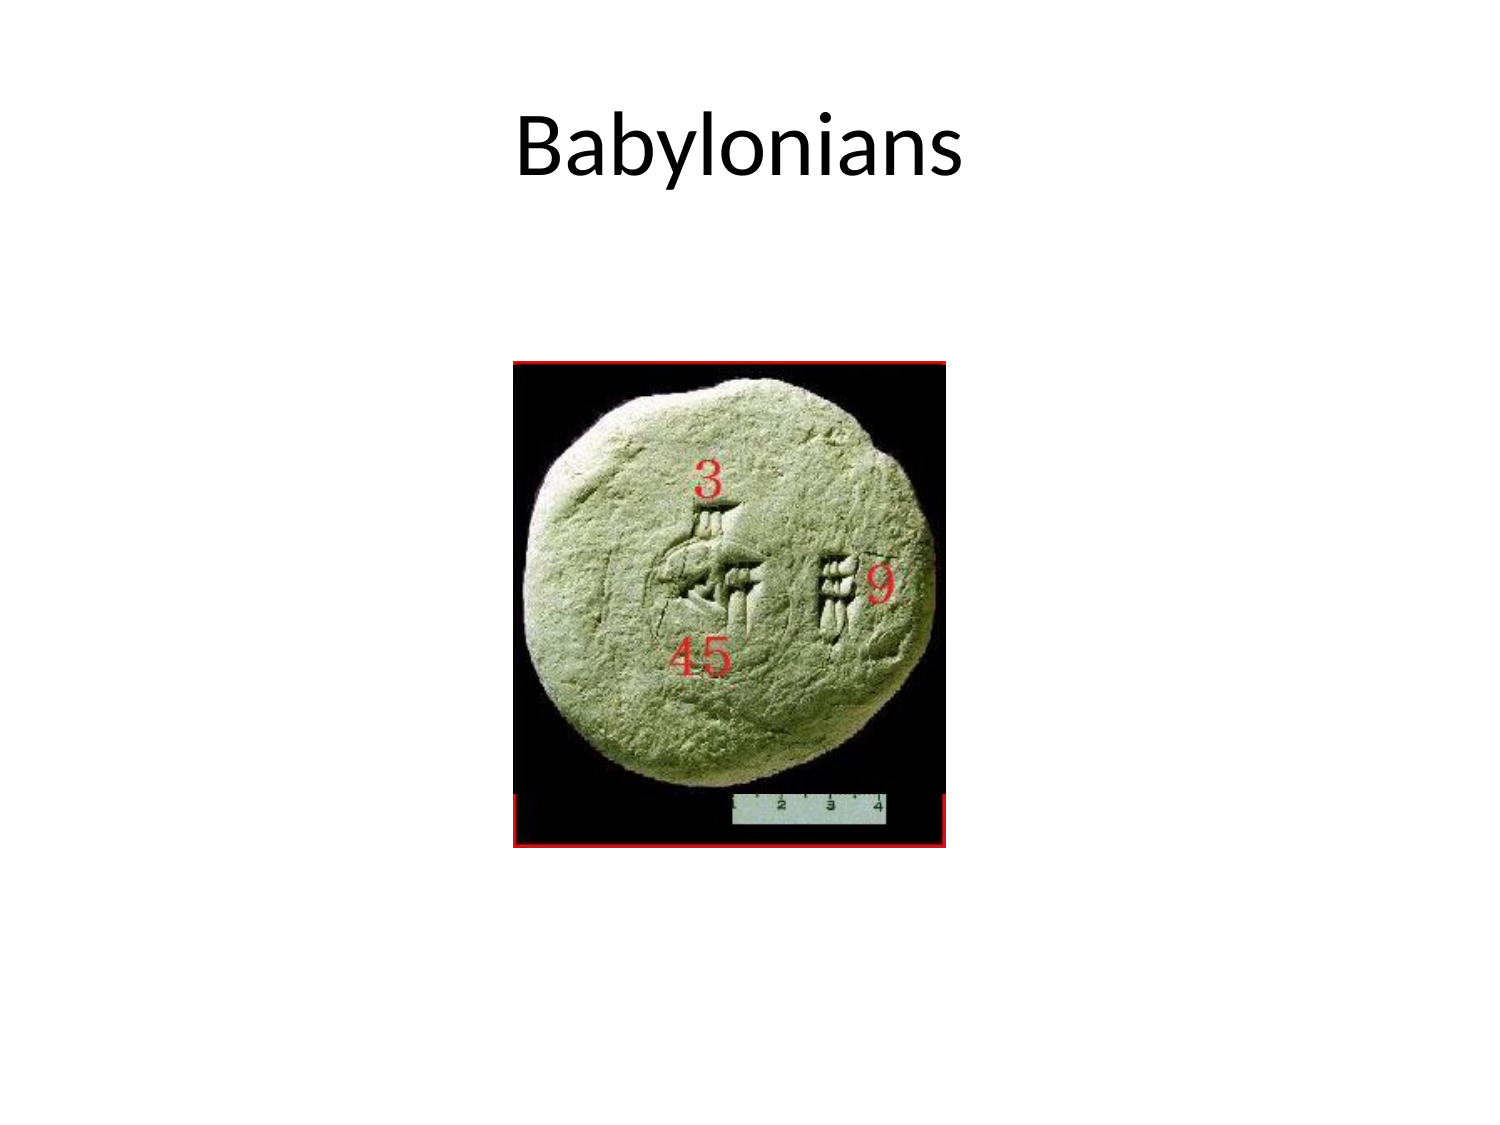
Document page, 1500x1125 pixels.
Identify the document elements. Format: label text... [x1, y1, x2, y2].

title Babylonians [75, 45, 1425, 233]
picture [513, 361, 946, 848]
